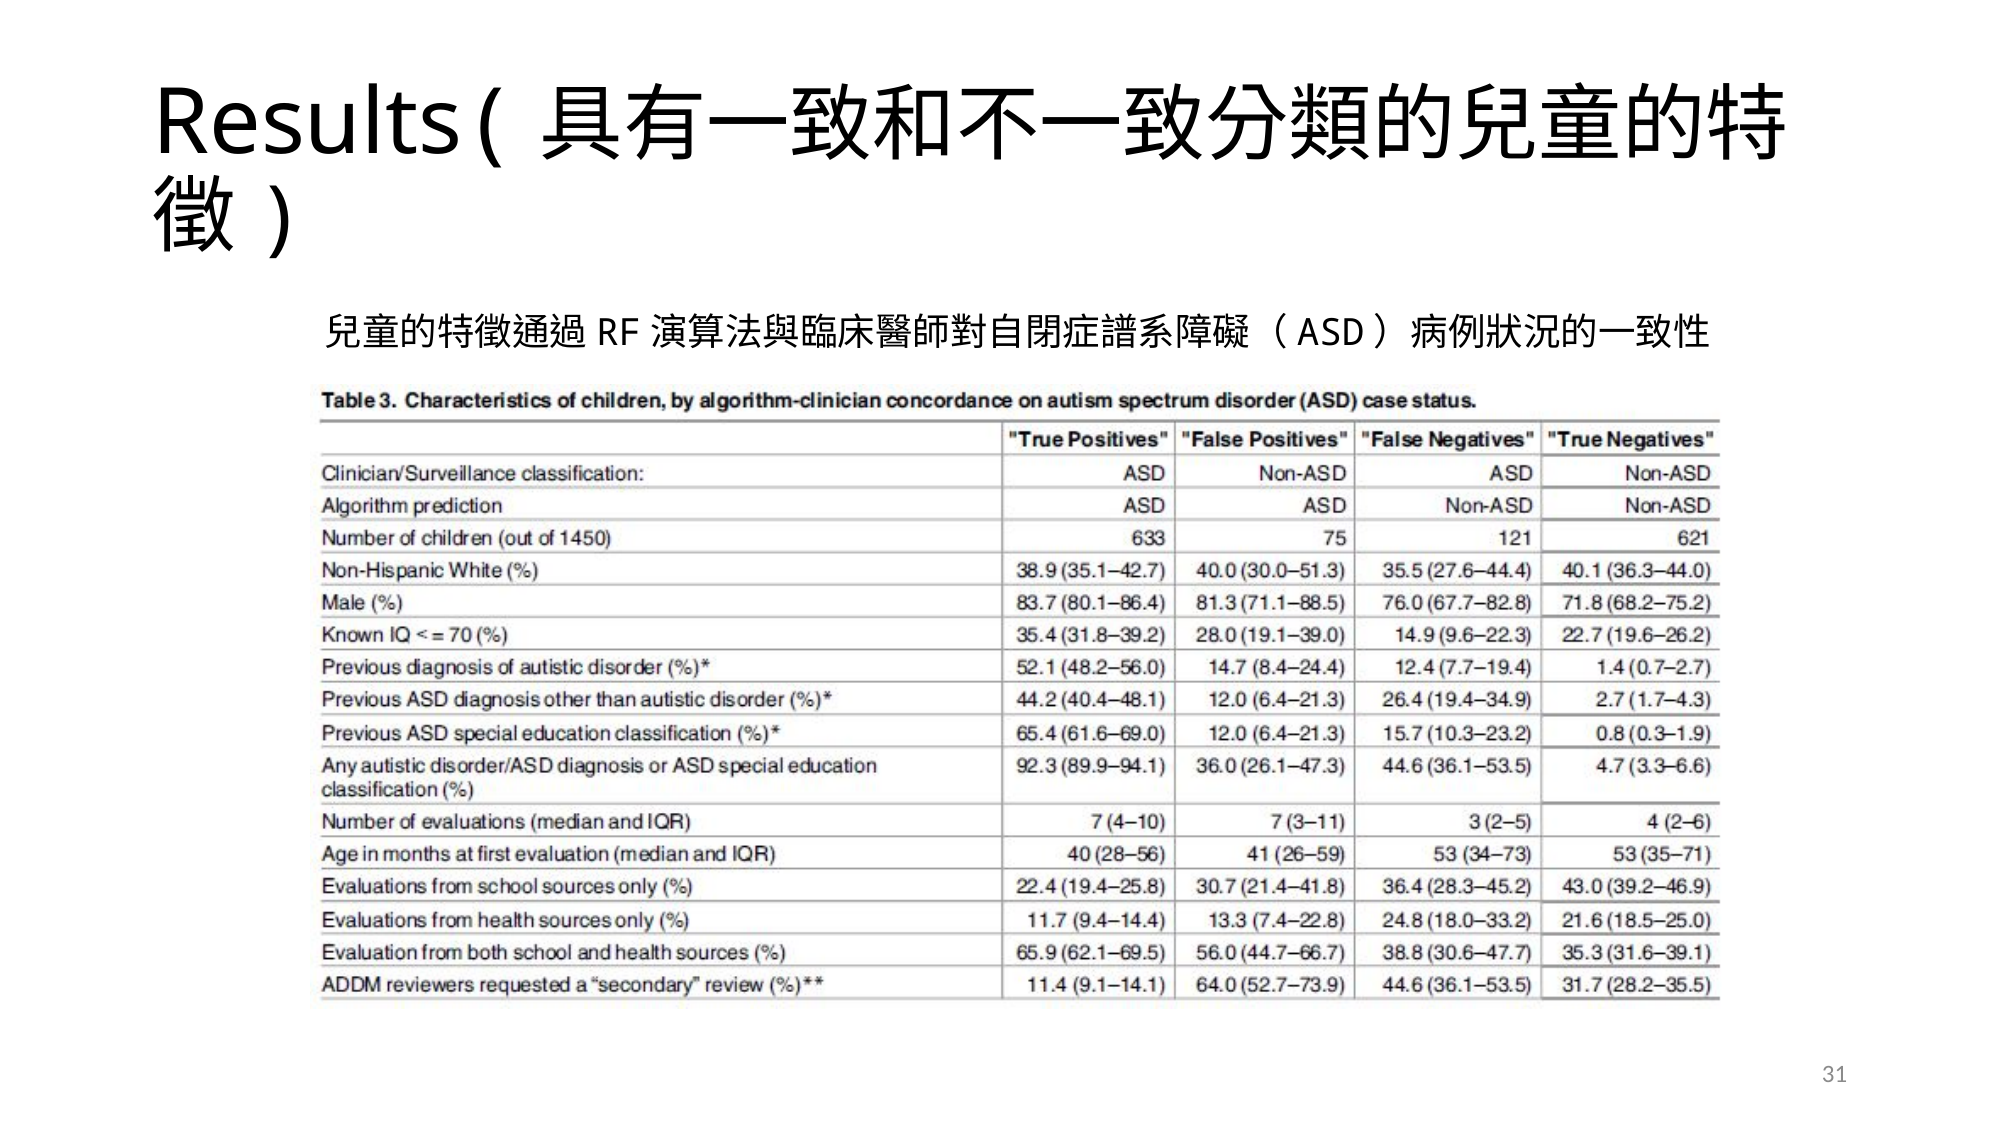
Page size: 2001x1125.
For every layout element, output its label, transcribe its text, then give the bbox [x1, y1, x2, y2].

title Results(具有一致和不一致分類的兒童的特徵) [137, 59, 1874, 278]
text_box 兒童的特徵通過RF演算法與臨床醫師對自閉症譜系障礙（ASD）病例狀況的一致性 [310, 300, 1861, 361]
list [310, 384, 1727, 1009]
slide_number 31 [1412, 1042, 1863, 1103]
